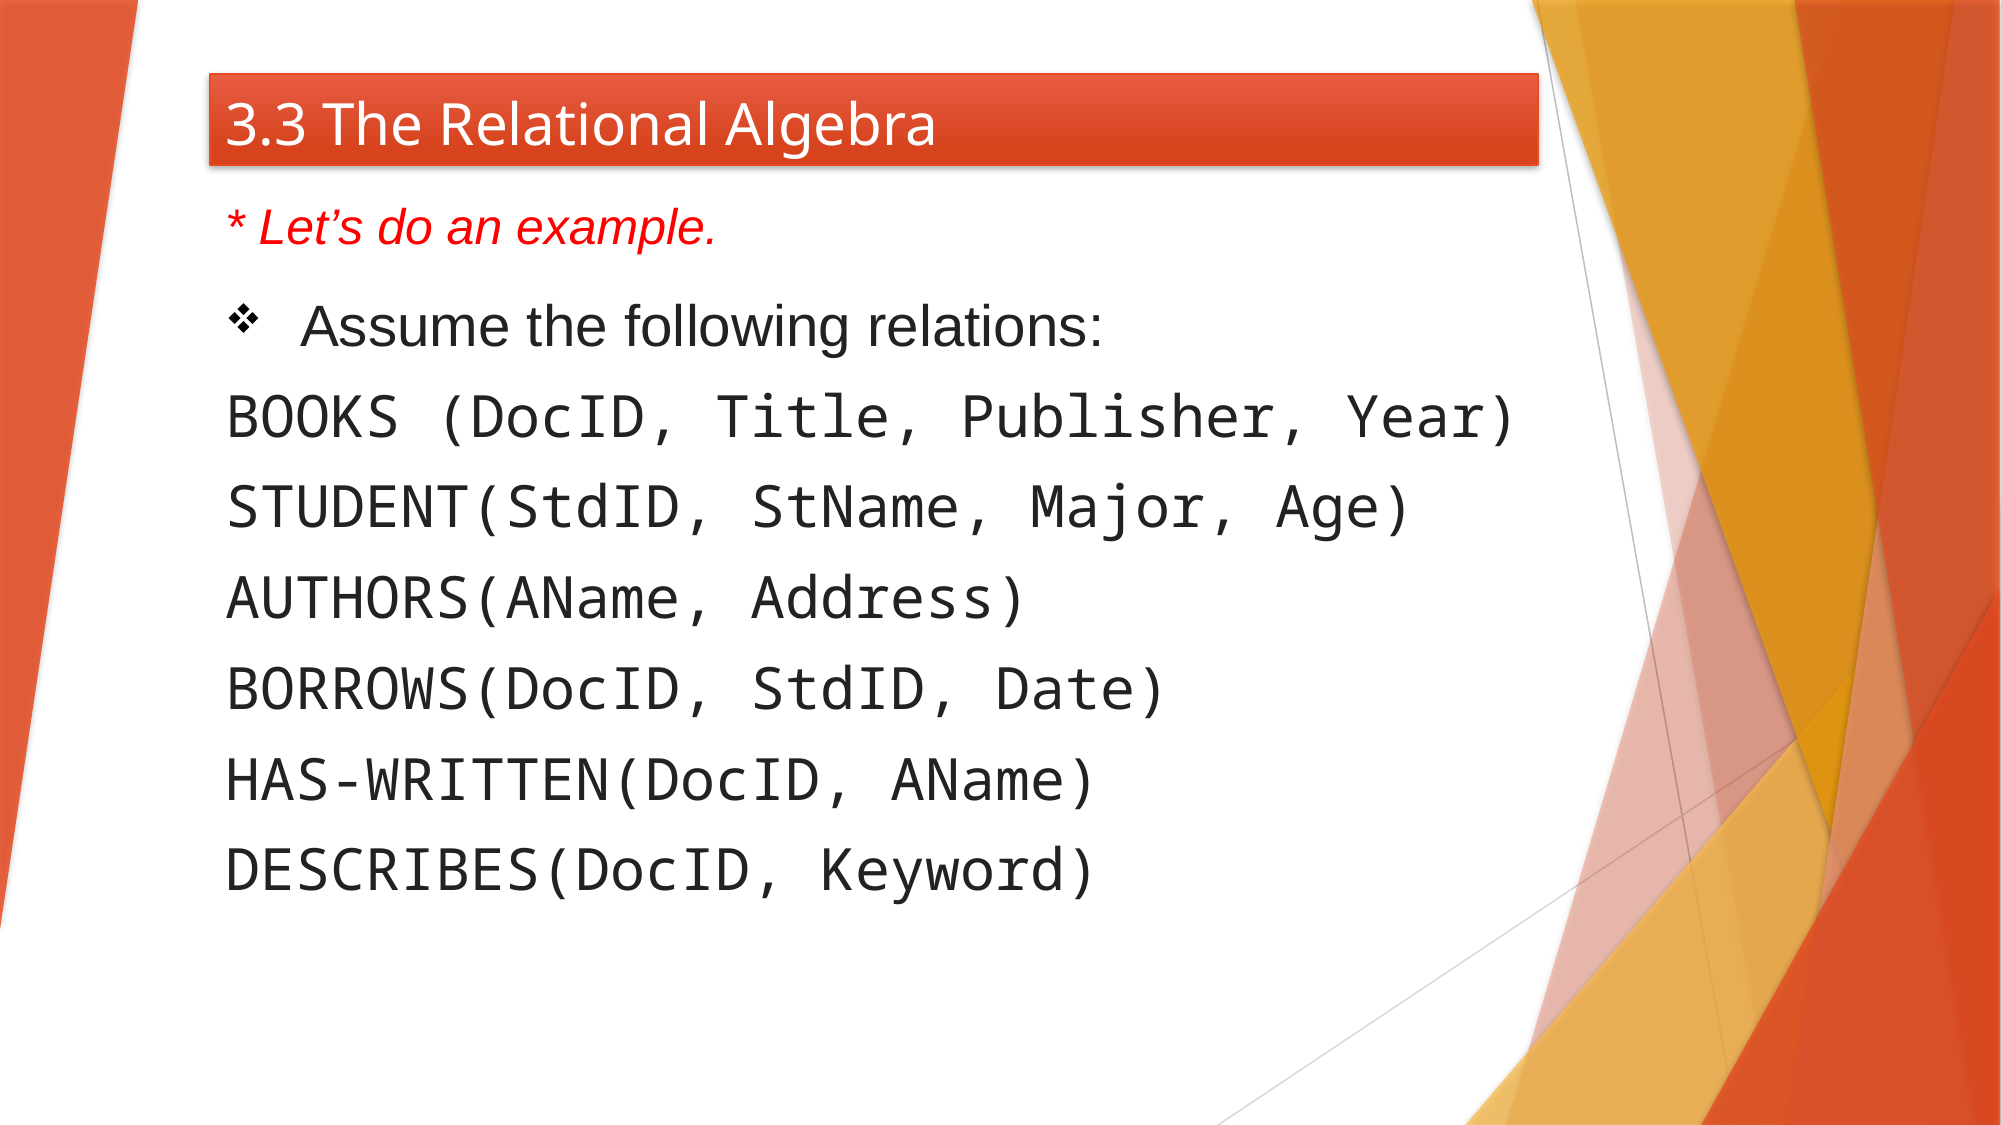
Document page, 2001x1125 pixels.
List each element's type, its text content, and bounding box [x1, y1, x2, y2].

subtitle * Let’s do an example. [210, 186, 1538, 259]
title 3.3 The Relational Algebra [209, 73, 1539, 166]
text_box Assume the following relations: BOOKS (DocID, Title, Publisher, Year) STUDENT(StdID, StName, Major, Age) AUTHORS(AName, Address) BORROWS(DocID, StdID, Date) HAS-WRITTEN(DocID, AName) DESCRIBES(DocID, Keyword) [210, 280, 1538, 985]
